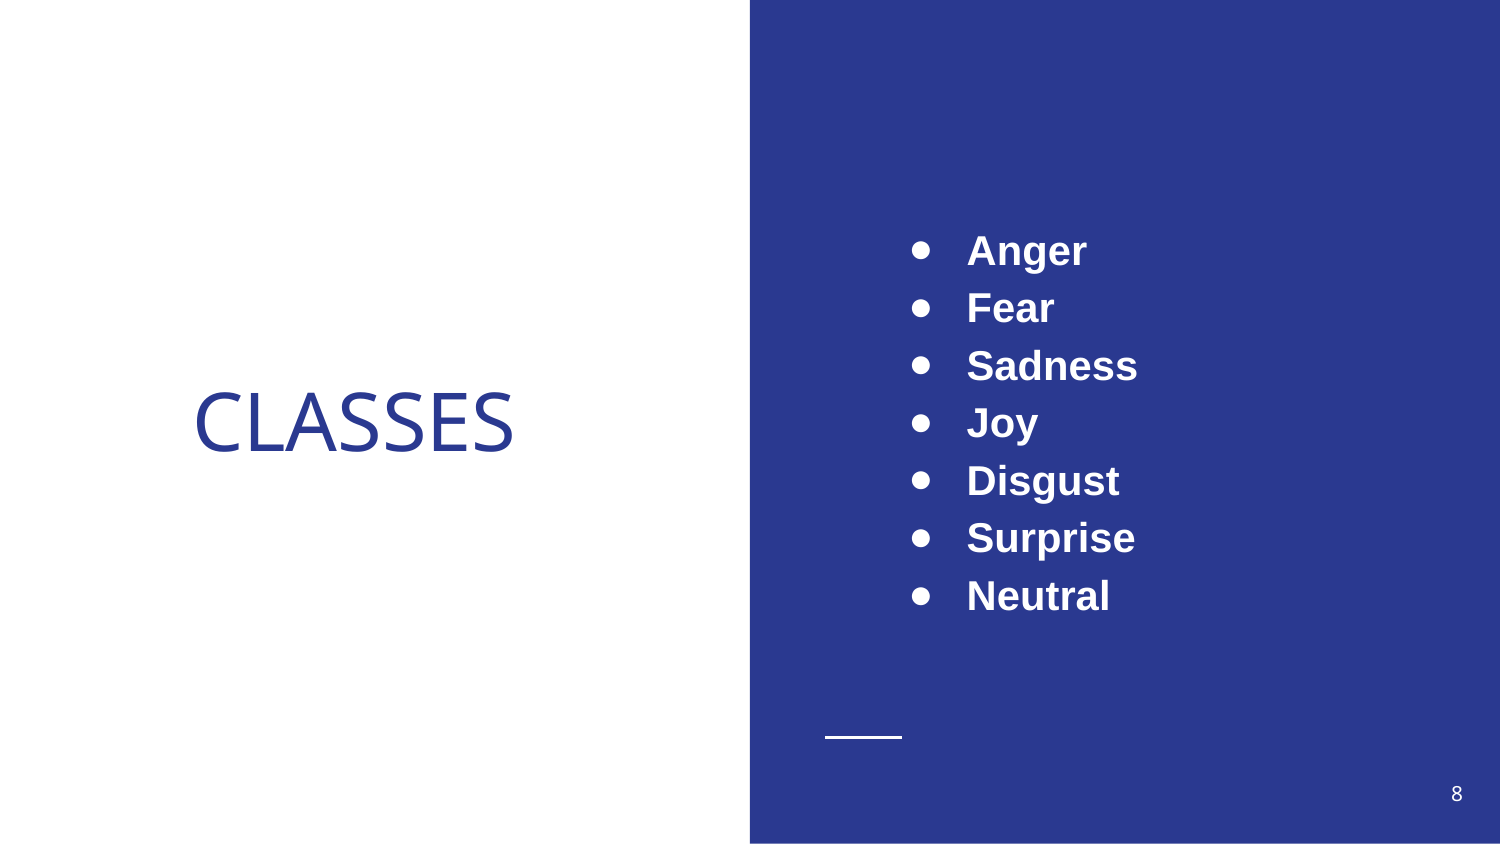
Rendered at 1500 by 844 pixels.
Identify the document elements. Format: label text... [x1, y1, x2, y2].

slide_number ‹#› [1387, 762, 1478, 828]
title CLASSES [97, 328, 612, 484]
list Anger Fear Sadness Joy Disgust Surprise Neutral [801, 201, 1412, 643]
